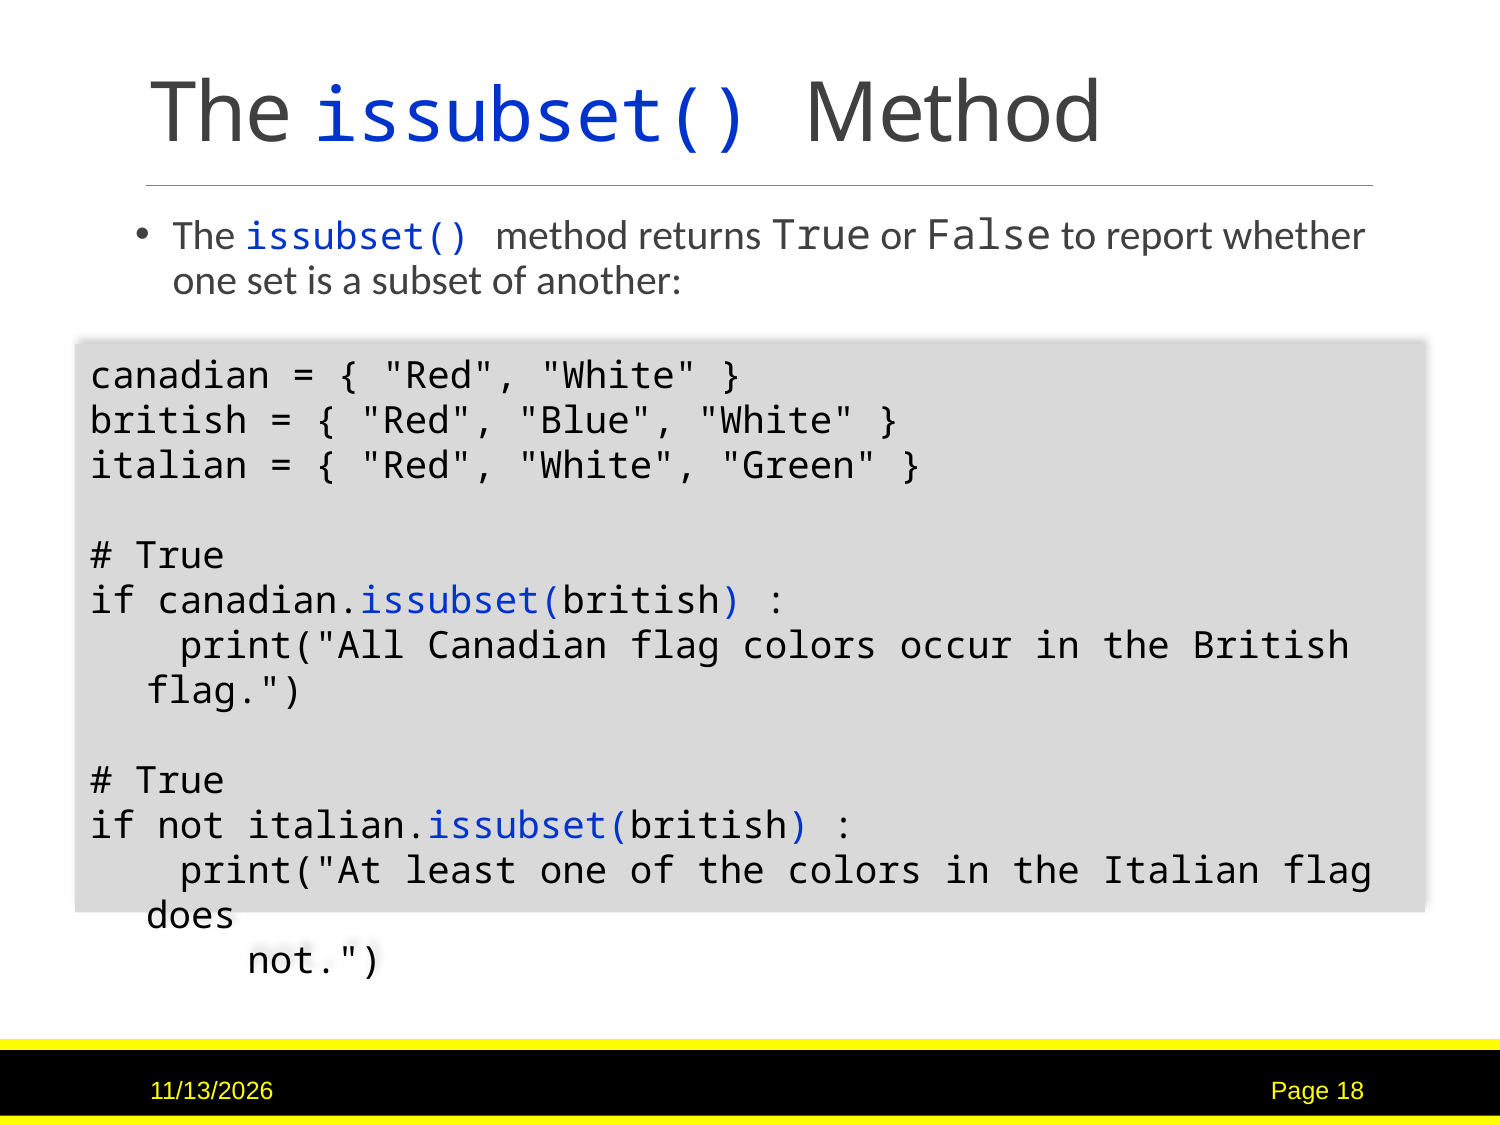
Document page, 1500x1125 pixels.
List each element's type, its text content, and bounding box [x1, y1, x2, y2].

slide_number Page 18 [1218, 1059, 1380, 1120]
title The issubset() Method [135, 47, 1373, 167]
text_box canadian = { "Red", "White" } british = { "Red", "Blue", "White" } italian = { "Red", "White", "Green" } # True if canadian.issubset(british) : print("All Canadian flag colors occur in the British flag.") # True if not italian.issubset(british) : print("At least one of the colors in the Italian flag does not.") [74, 344, 1425, 913]
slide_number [135, 1059, 440, 1120]
list The issubset() method returns True or False to report whether one set is a subset of another: [135, 913, 1373, 963]
list The issubset() method returns True or False to report whether one set is a subset of another: [135, 205, 1373, 334]
